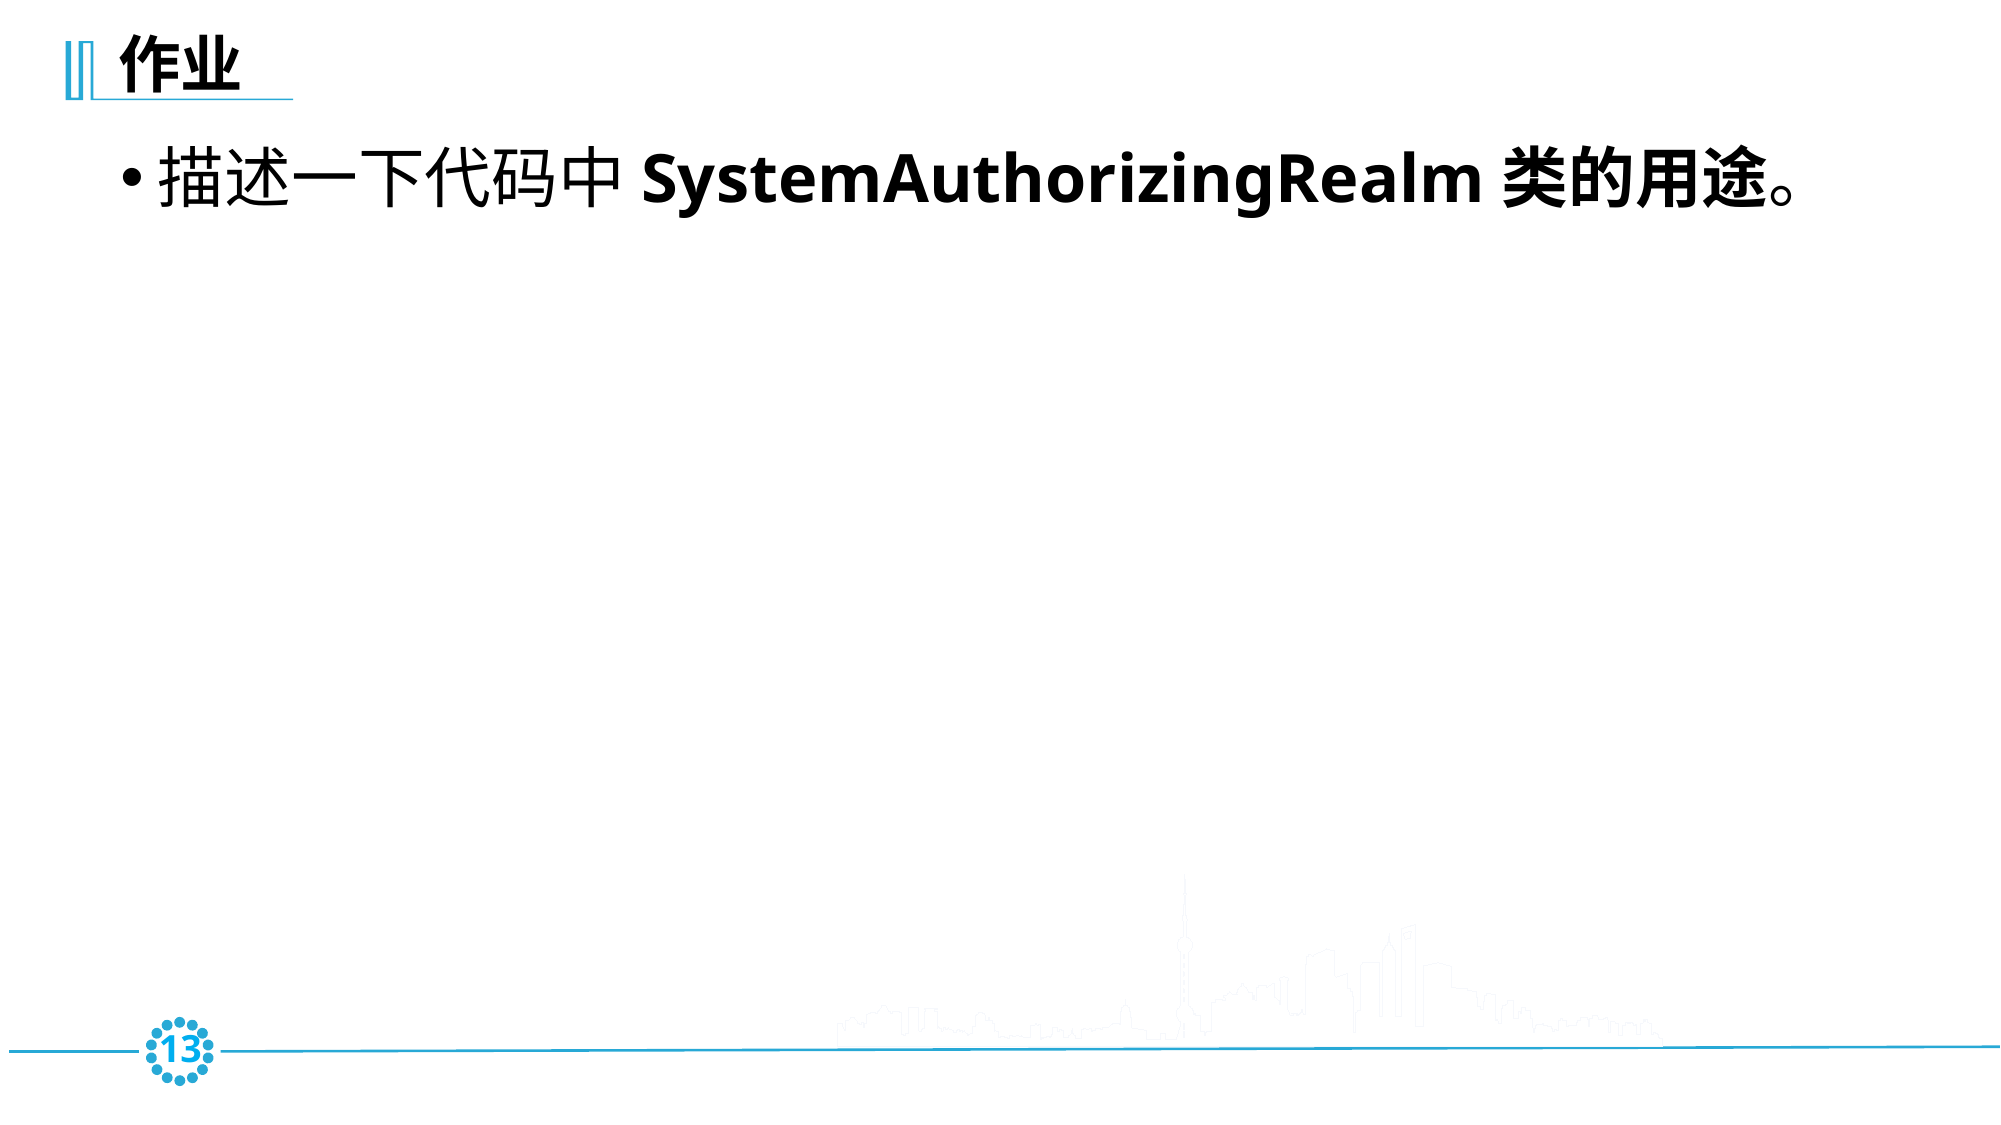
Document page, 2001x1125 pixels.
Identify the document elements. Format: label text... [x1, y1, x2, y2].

list 作业 [103, 8, 1300, 127]
